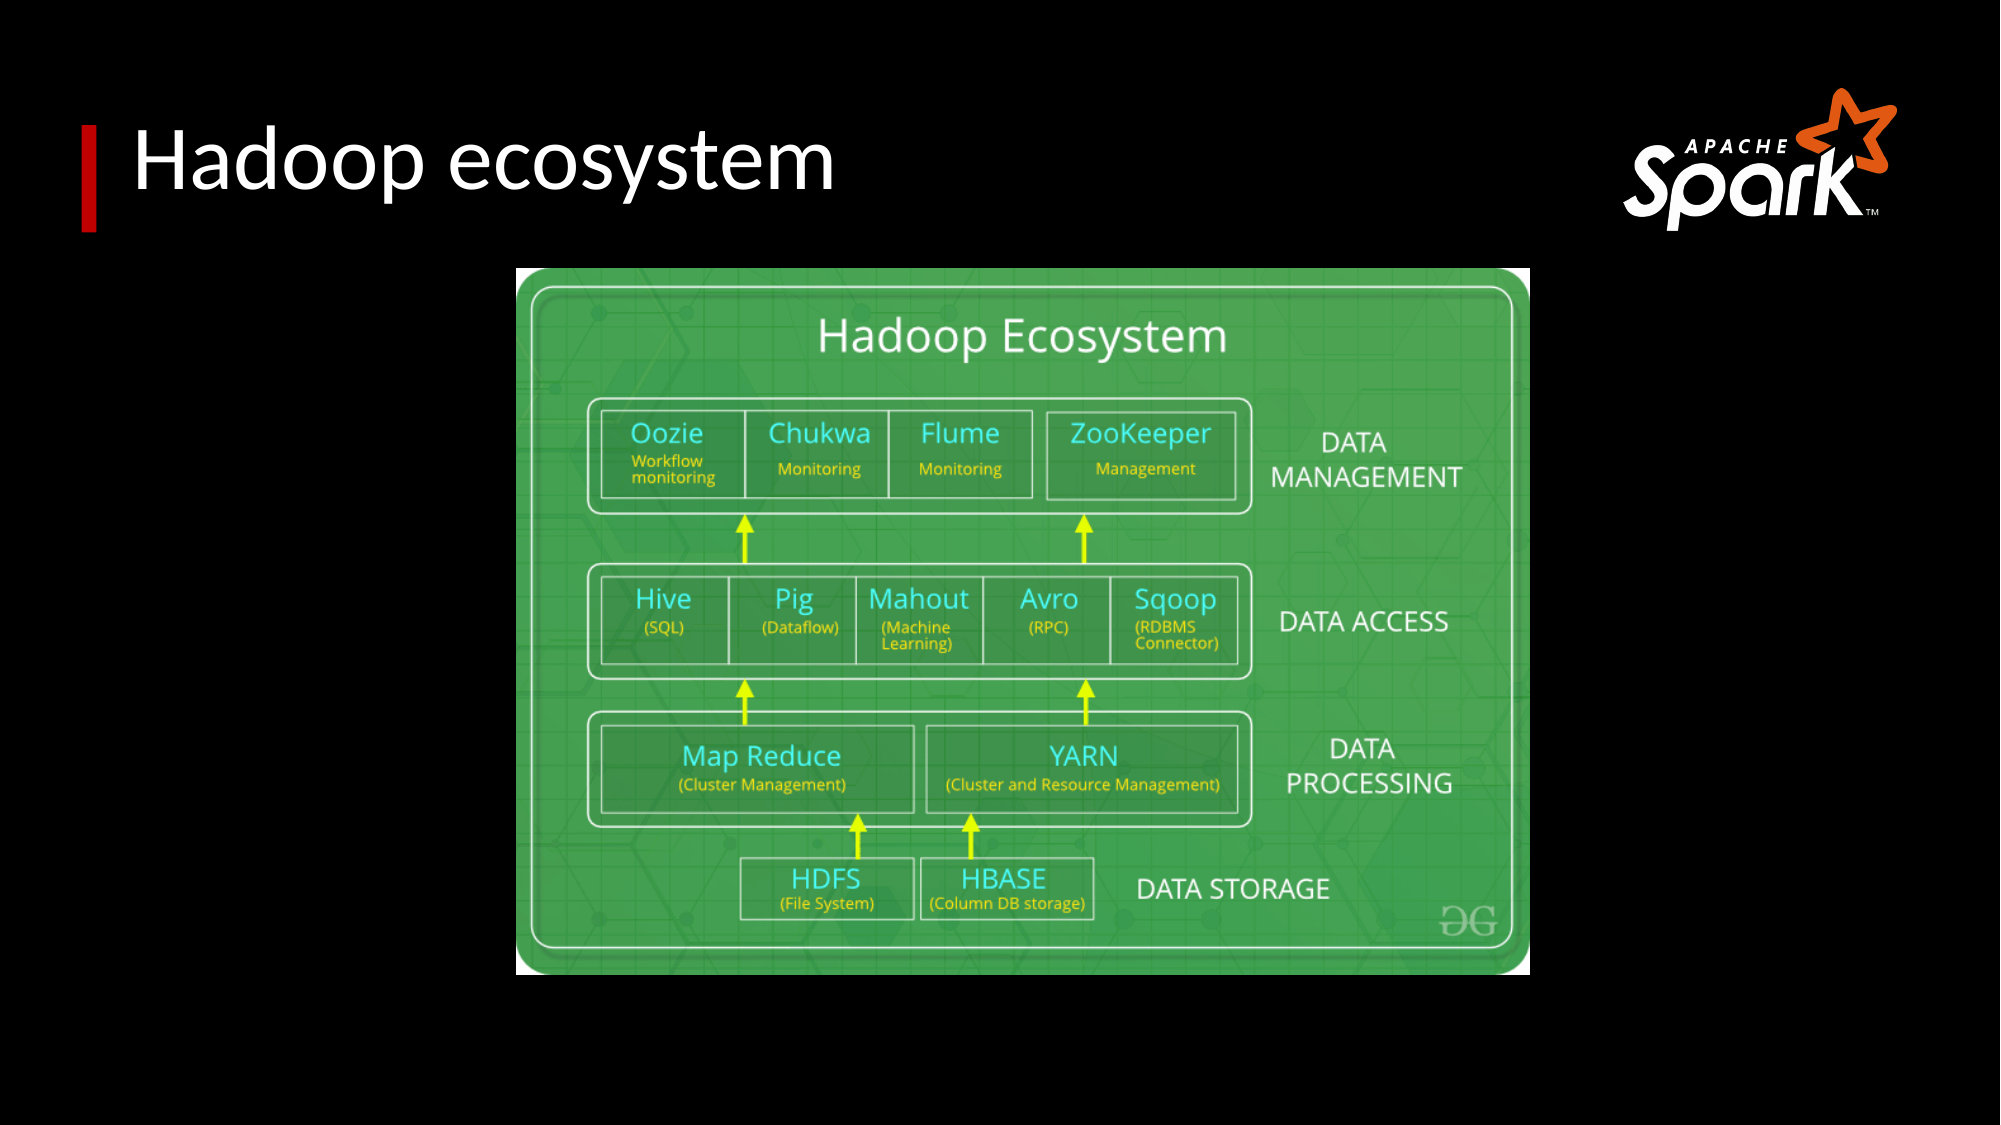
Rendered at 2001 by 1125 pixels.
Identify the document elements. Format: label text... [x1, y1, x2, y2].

title Hadoop ecosystem [117, 50, 1843, 269]
text_box [81, 125, 97, 233]
picture [516, 267, 1531, 975]
picture [1623, 88, 1897, 231]
